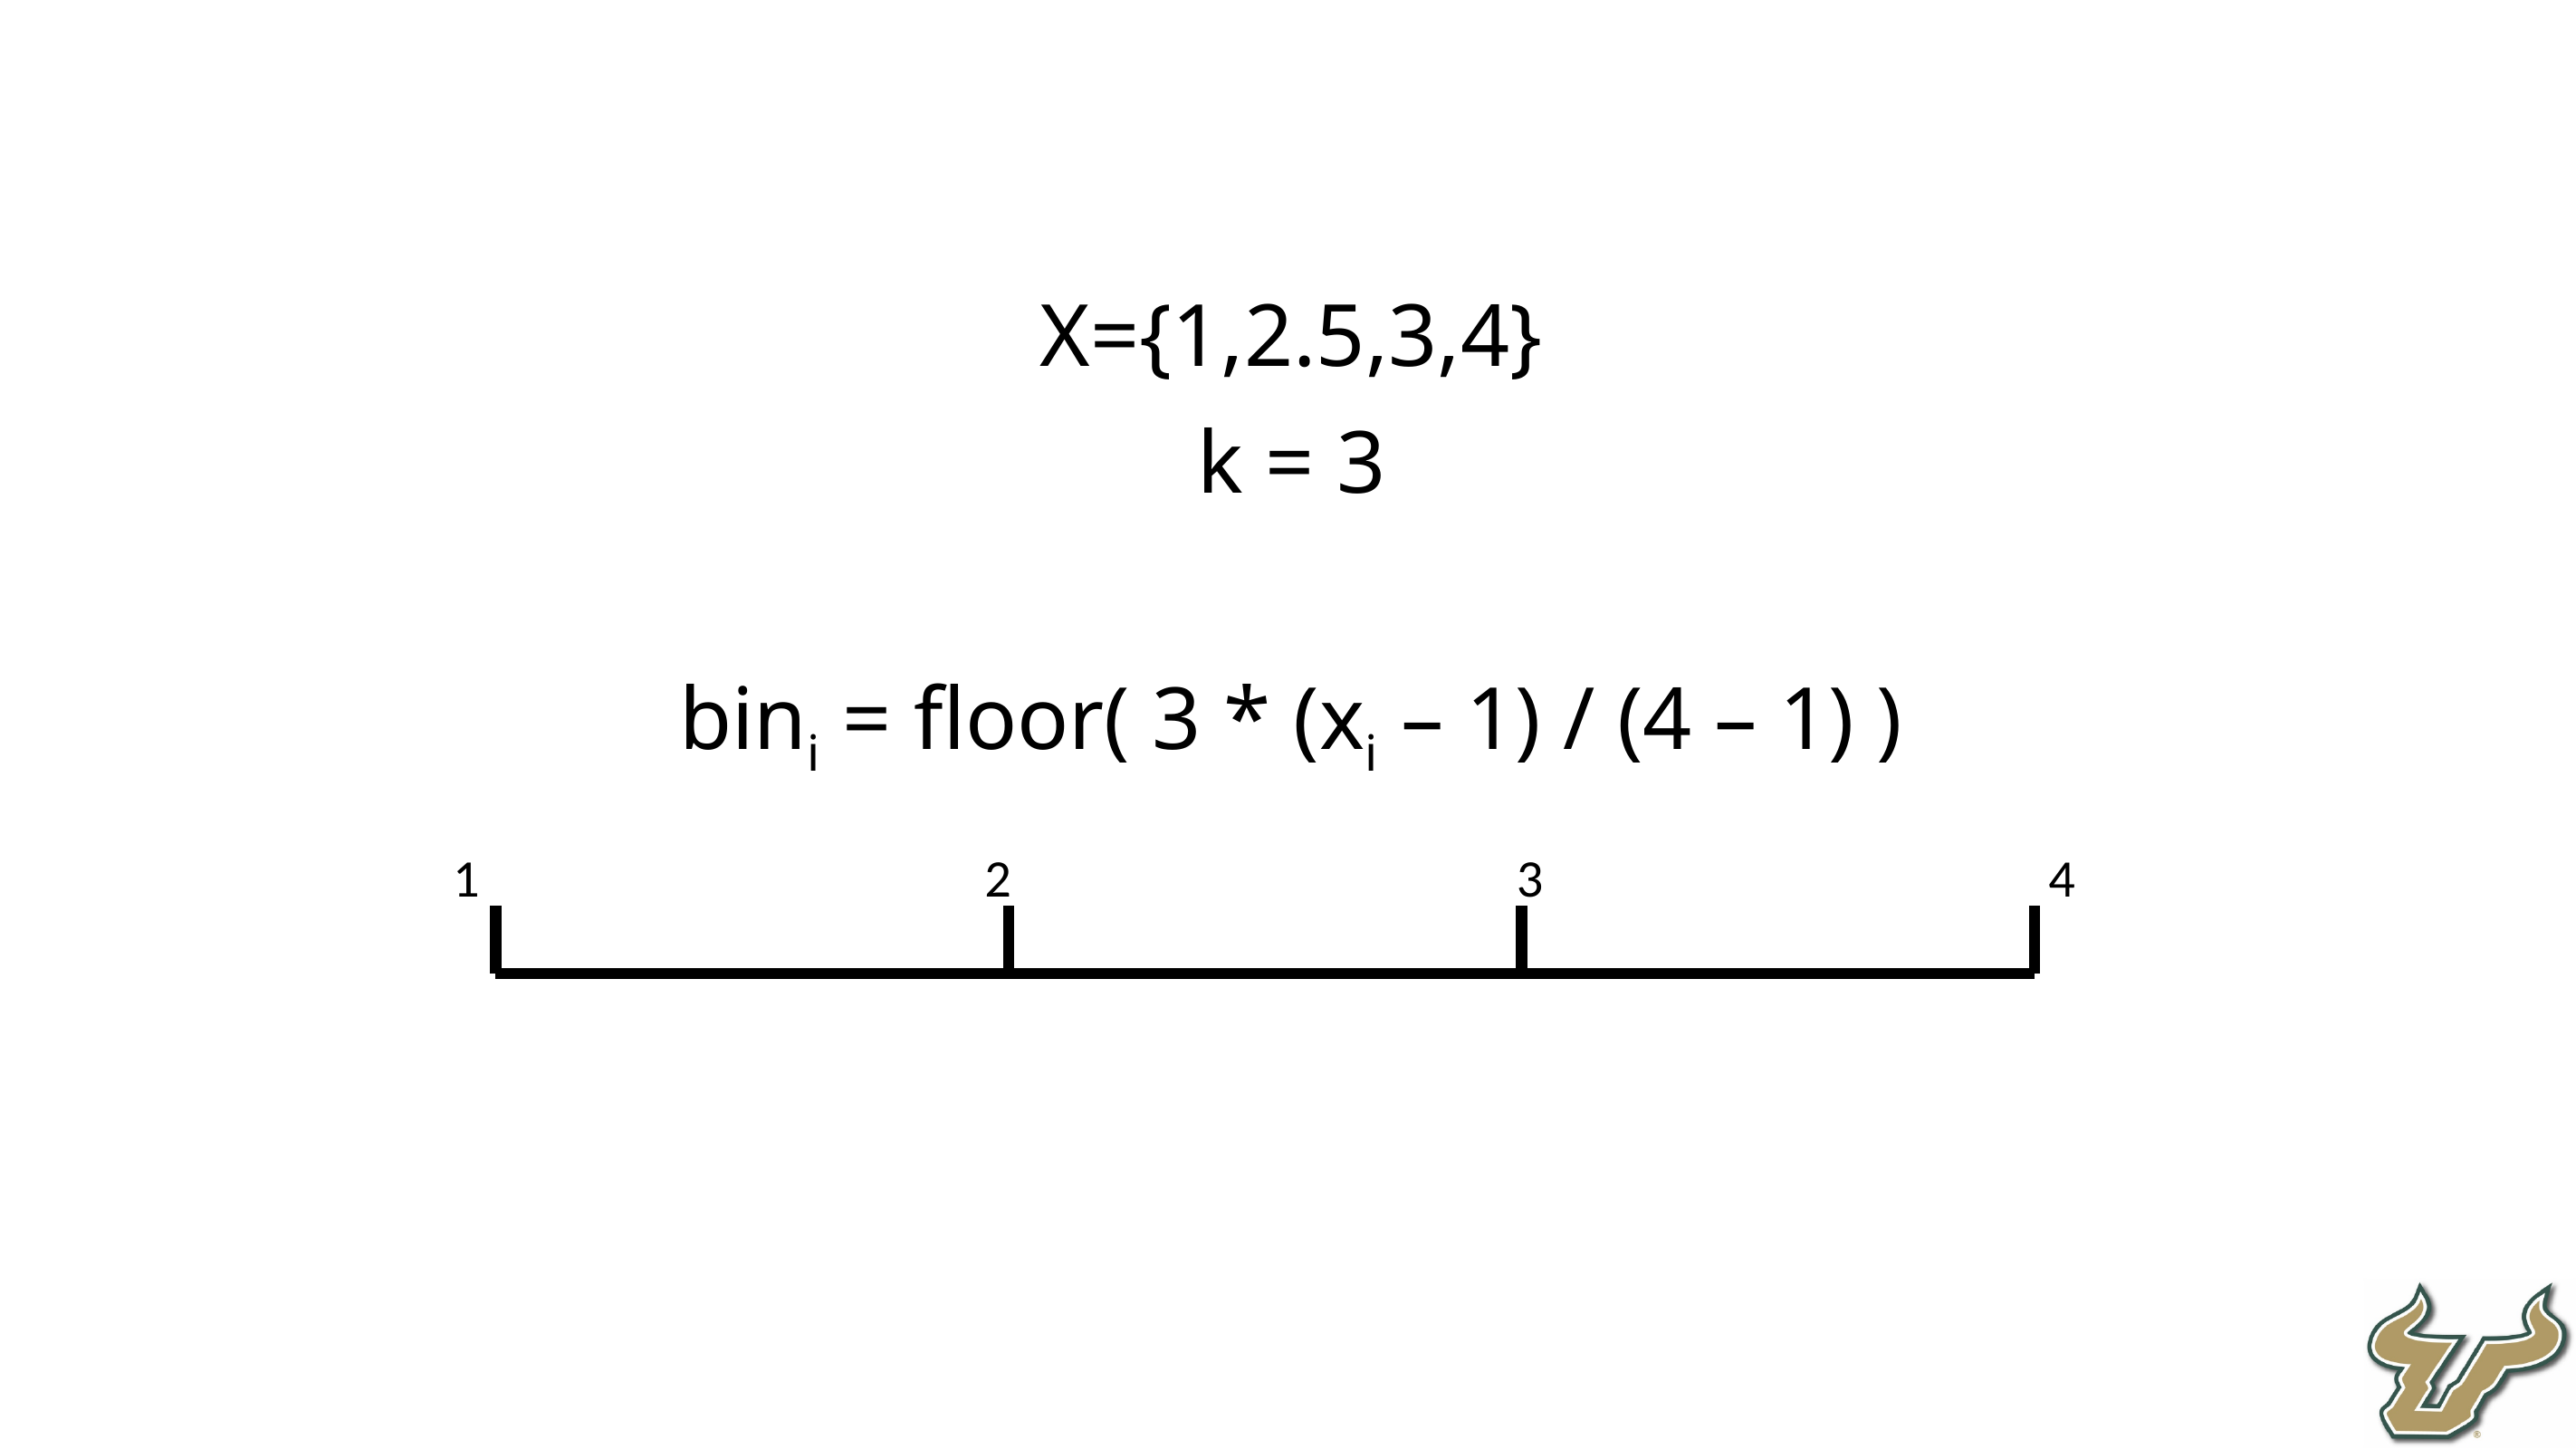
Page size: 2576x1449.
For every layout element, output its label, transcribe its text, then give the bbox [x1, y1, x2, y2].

picture [2363, 1278, 2576, 1448]
text_box 3 [1503, 837, 1557, 915]
text_box 1 [439, 837, 493, 915]
text_box 4 [2035, 837, 2089, 915]
text_box 2 [971, 837, 1025, 915]
list X={1,2.5,3,4} k = 3 bini = floor( 3 * (xi – 1) / (4 – 1) ) [139, 175, 2437, 1008]
